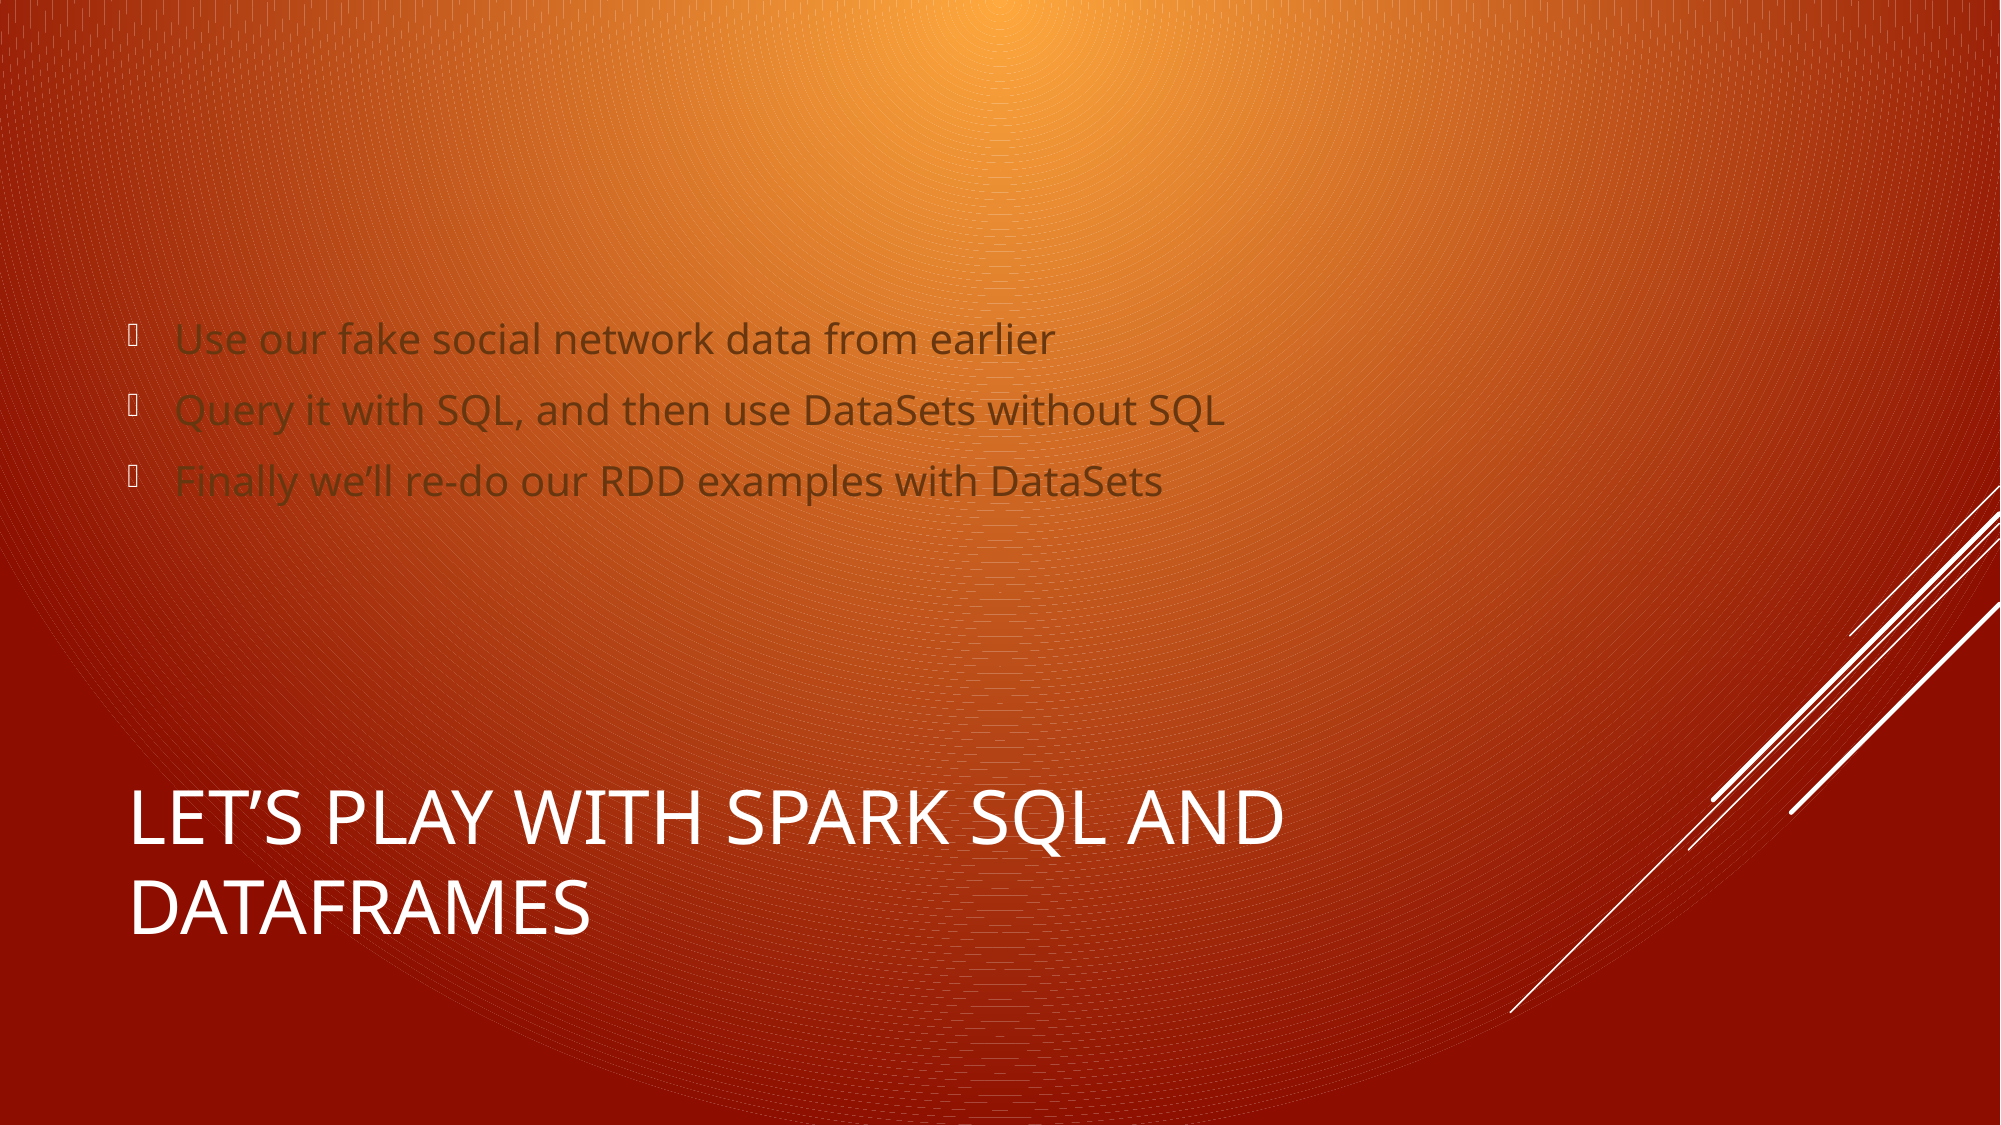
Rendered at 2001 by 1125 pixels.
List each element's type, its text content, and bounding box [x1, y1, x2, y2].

list Use our fake social network data from earlier Query it with SQL, and then use DataSets without SQL Finally we’ll re-do our RDD examples with DataSets [112, 112, 1513, 706]
title Let’s Play with Spark SQL and Dataframes [112, 736, 1513, 984]
